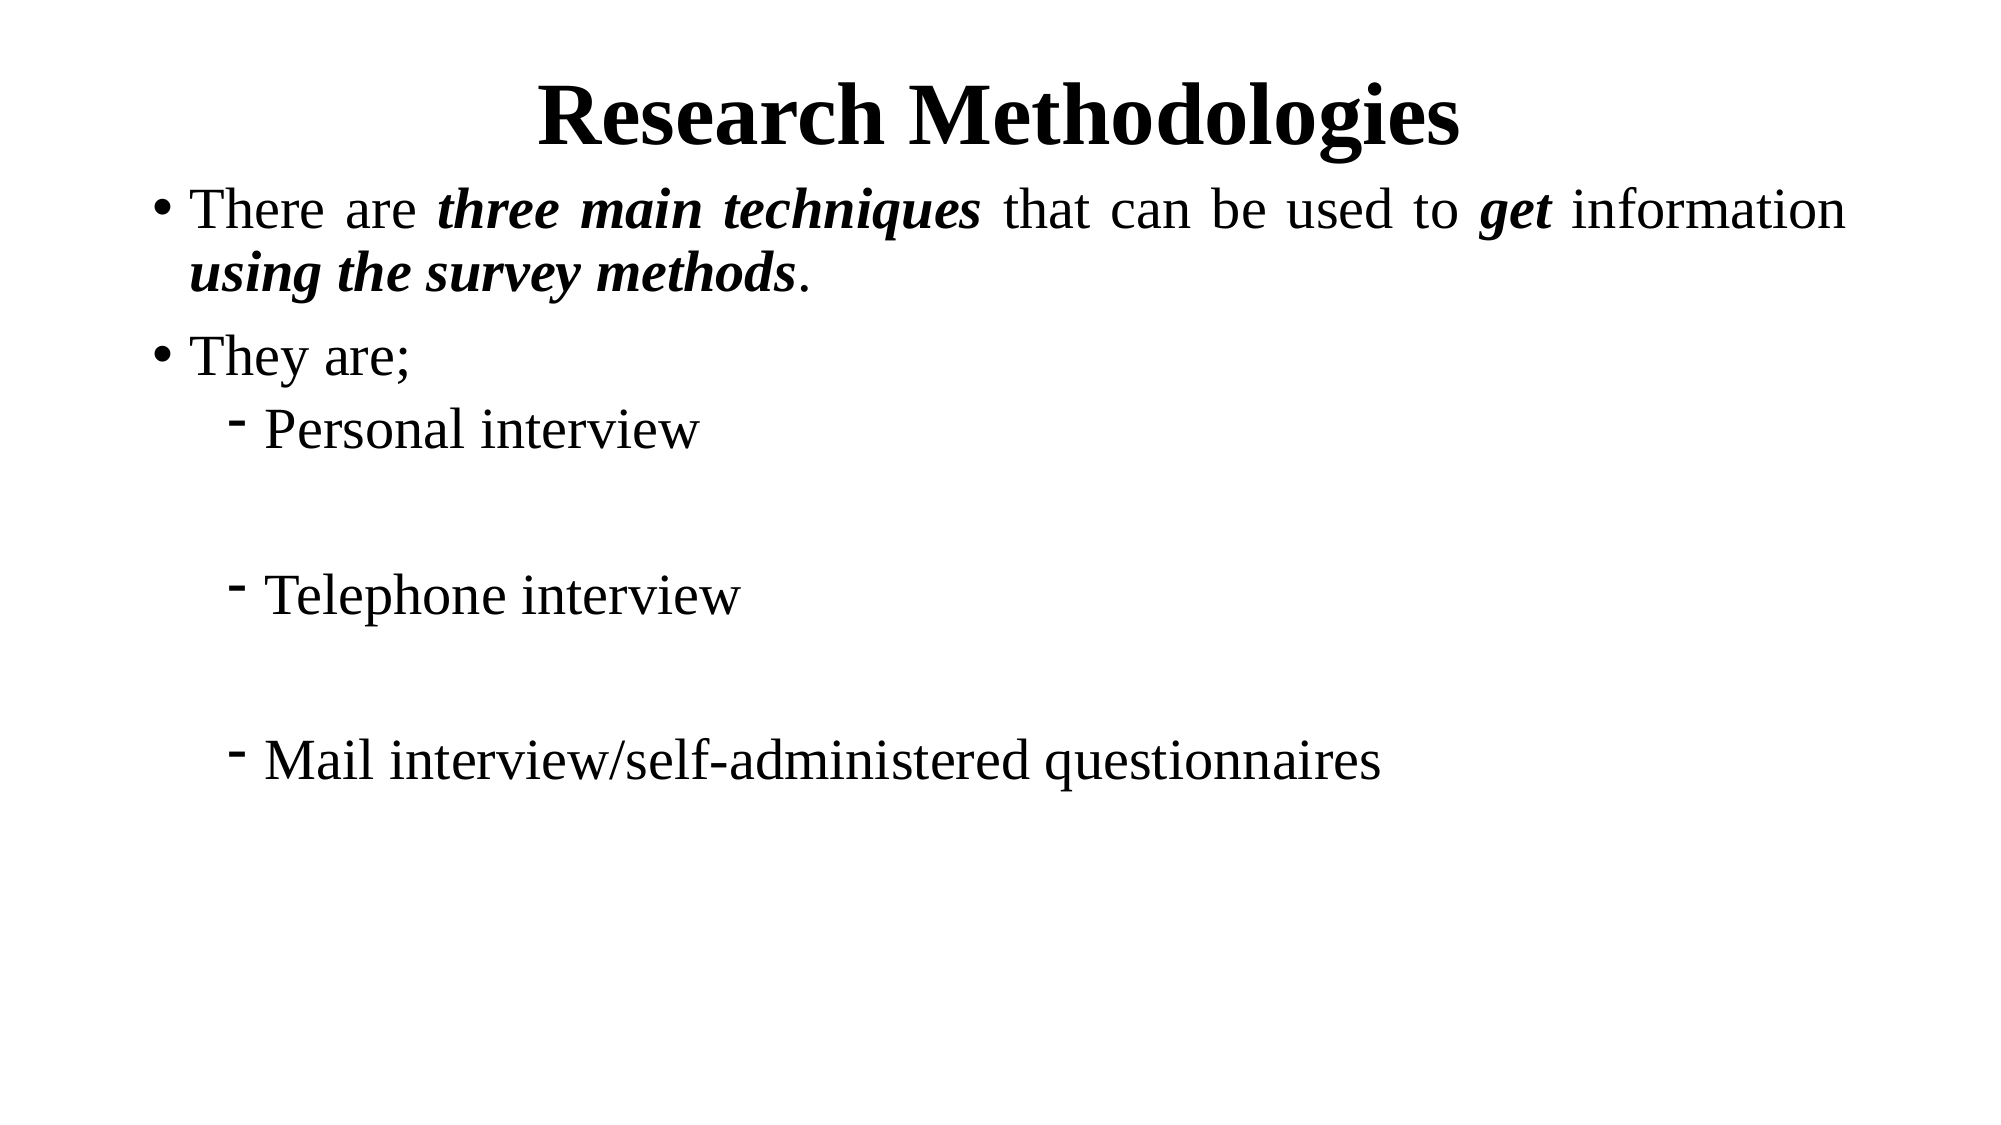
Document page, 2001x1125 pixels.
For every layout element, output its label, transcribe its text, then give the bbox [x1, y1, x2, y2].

list There are three main techniques that can be used to get information using the survey methods. They are; Personal interview Telephone interview Mail interview/self-administered questionnaires [137, 171, 1863, 1014]
title Research Methodologies [137, 59, 1863, 171]
